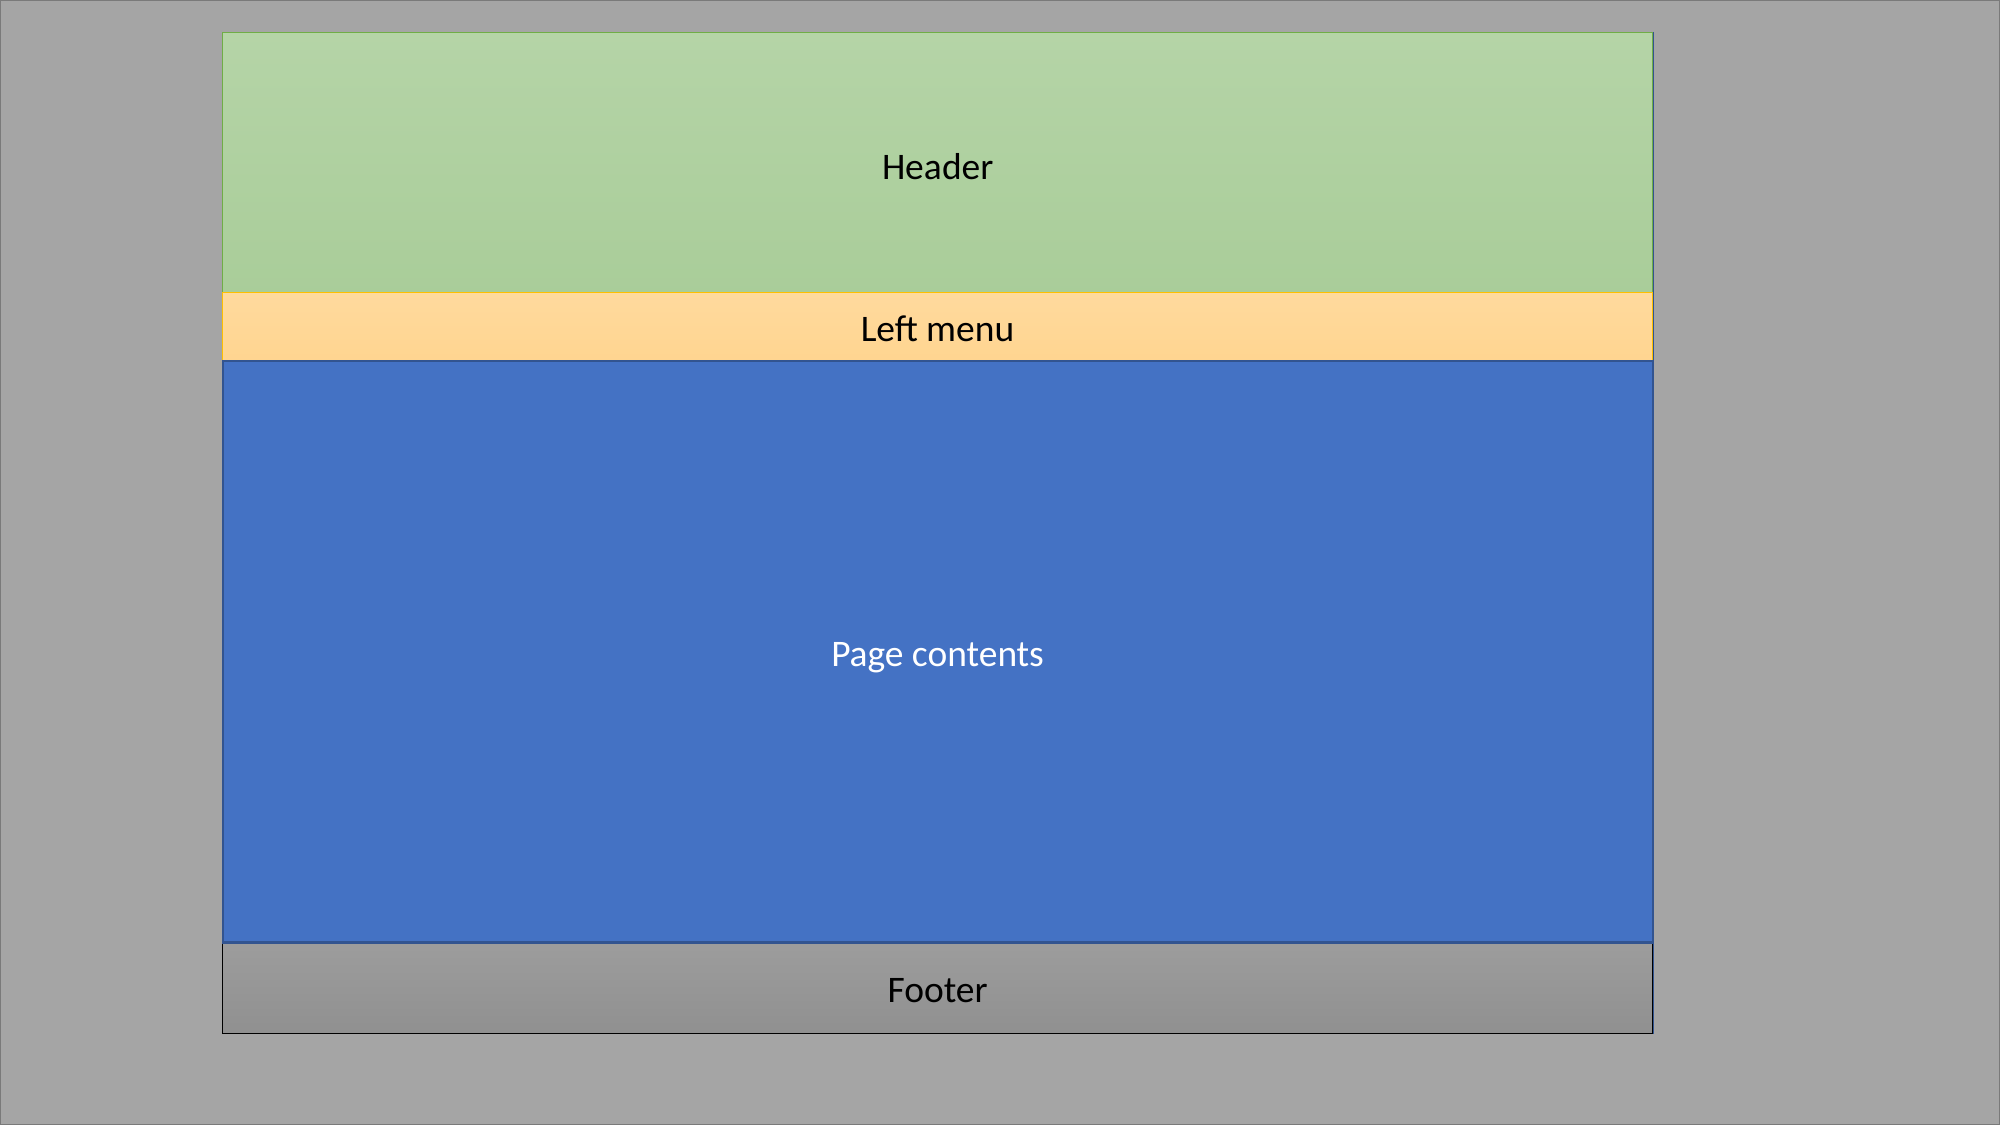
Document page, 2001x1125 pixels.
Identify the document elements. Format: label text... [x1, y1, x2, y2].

text_box Page contents [222, 360, 1654, 944]
text_box Left menu [222, 292, 1653, 360]
text_box [0, 0, 2000, 1125]
text_box Header [222, 32, 1653, 292]
text_box Footer [222, 944, 1653, 1034]
